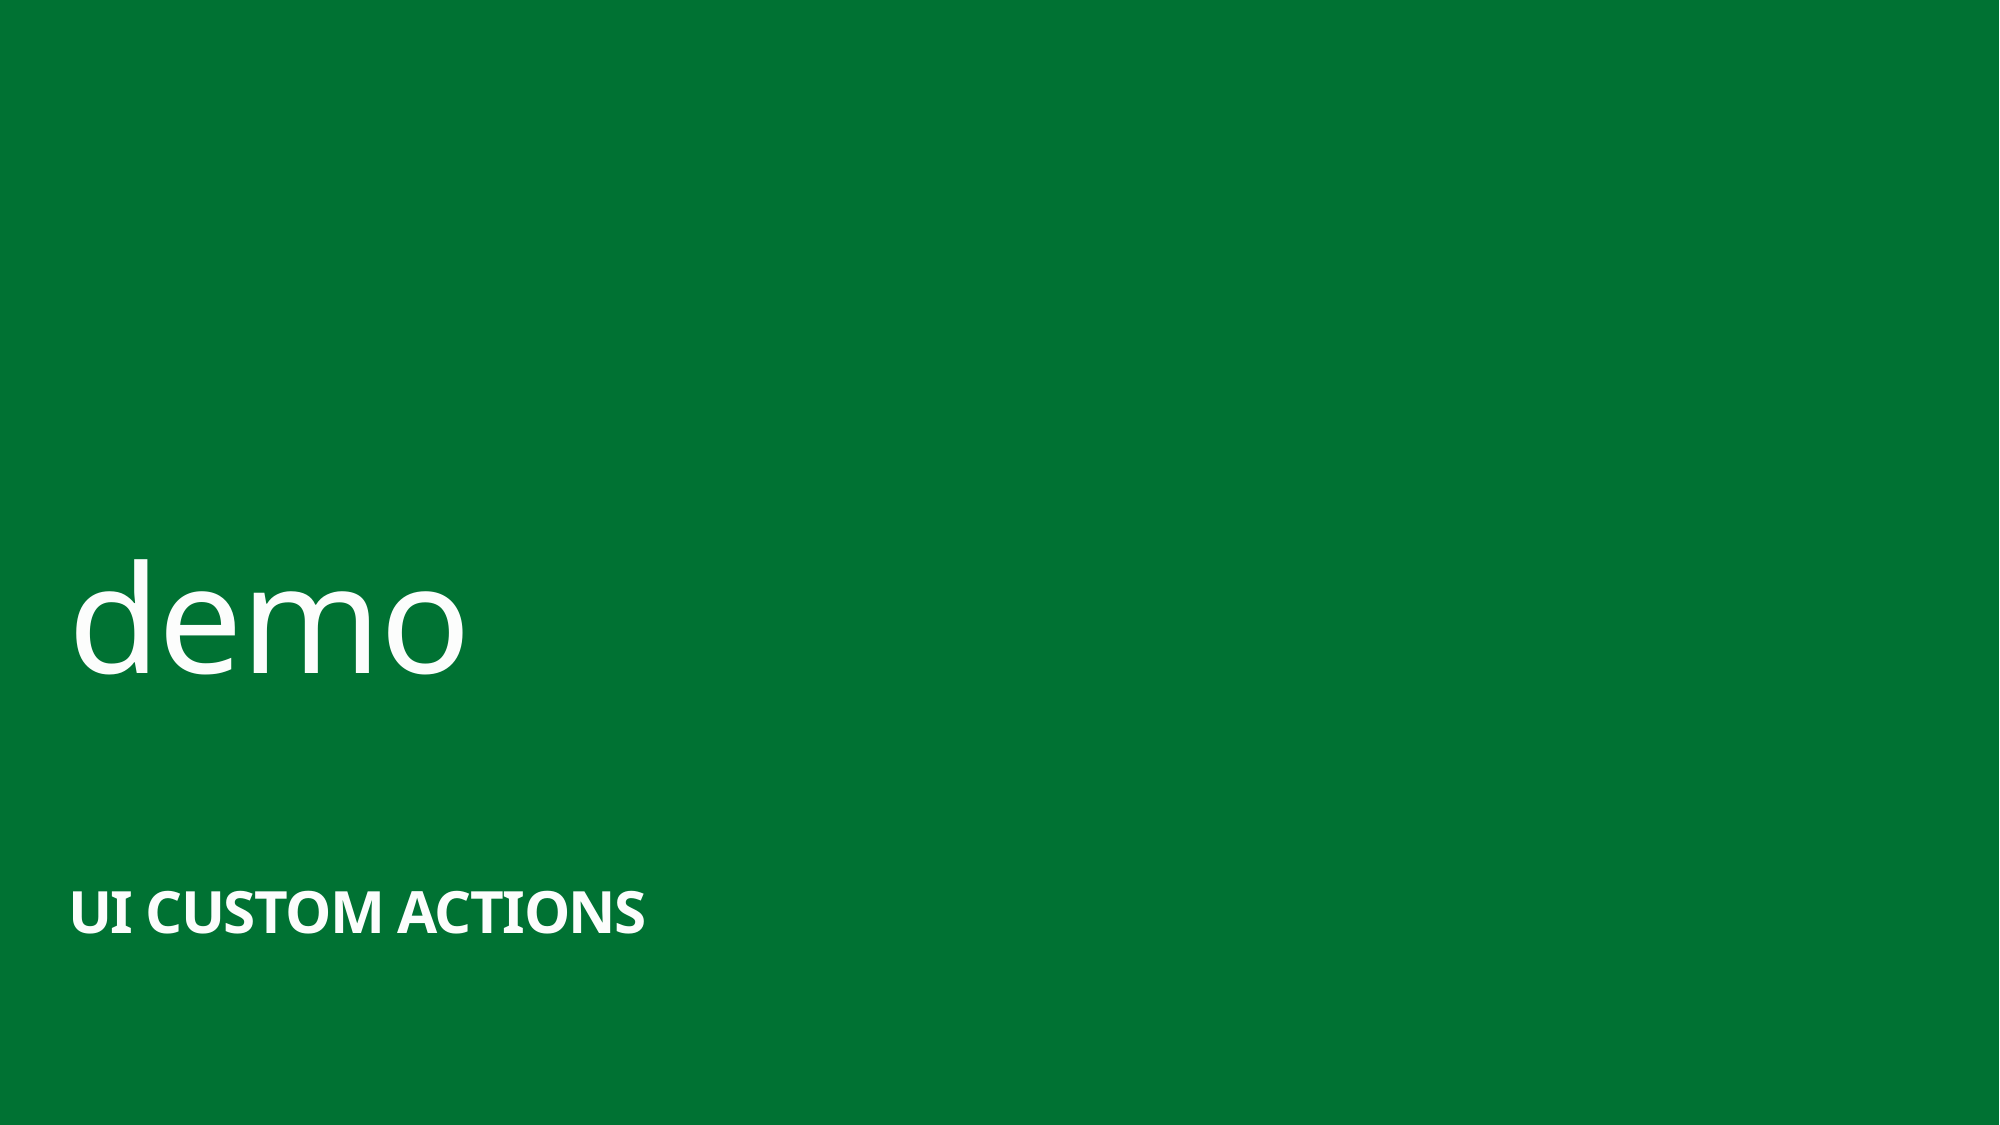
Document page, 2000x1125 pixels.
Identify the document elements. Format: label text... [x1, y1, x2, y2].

list demo [68, 511, 1827, 739]
subtitle UI Custom actions [68, 782, 1789, 1046]
